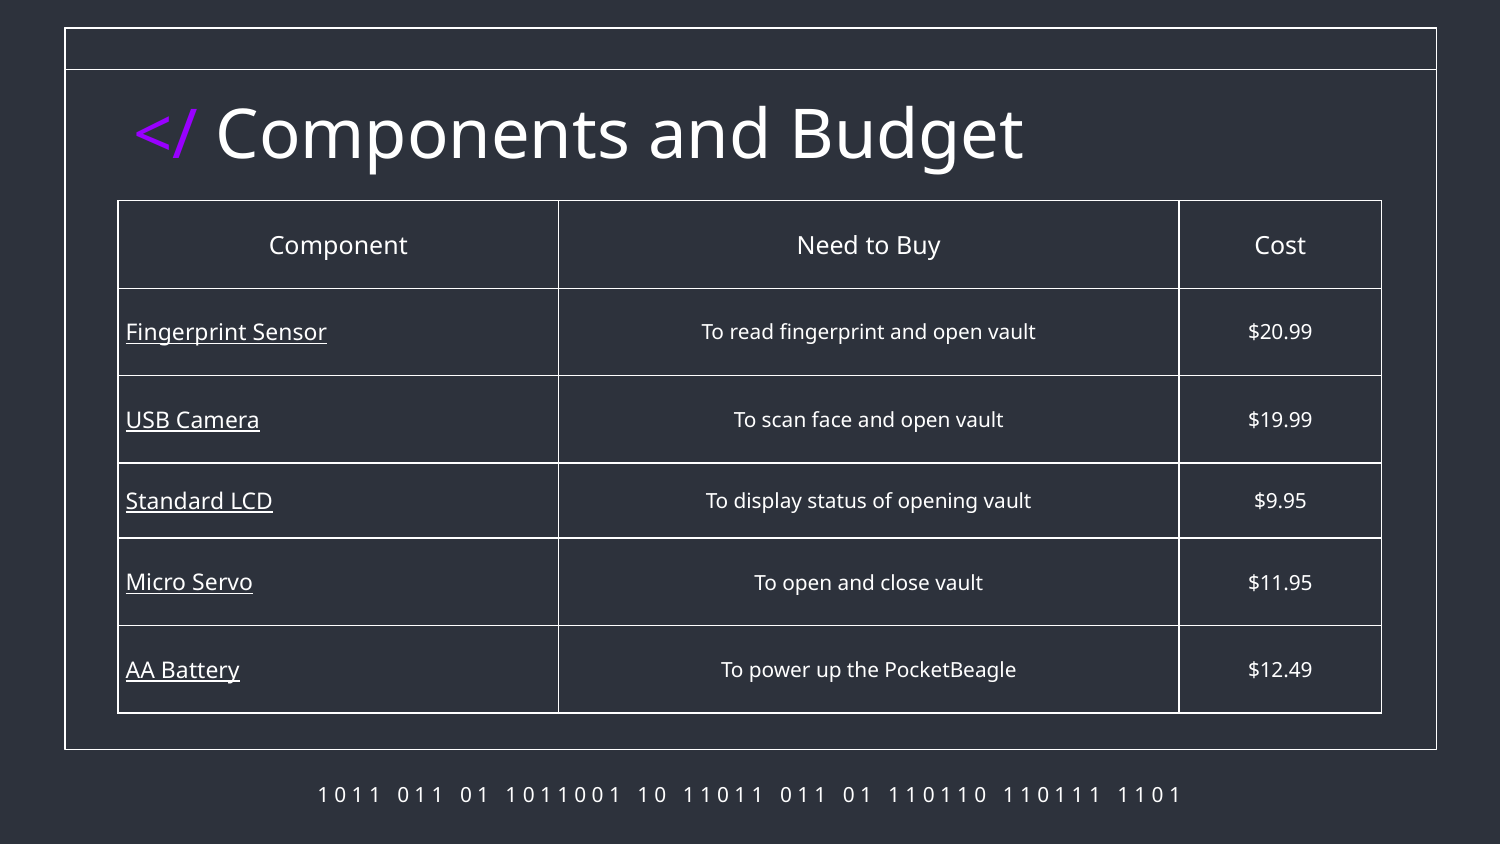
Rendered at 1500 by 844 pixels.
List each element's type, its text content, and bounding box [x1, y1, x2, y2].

title </ Components and Budget [118, 75, 1382, 170]
table_cell Standard LCD [119, 464, 558, 537]
table_cell To open and close vault [559, 539, 1178, 625]
table_header Component [119, 201, 558, 288]
table_cell $12.49 [1180, 626, 1381, 712]
table_cell AA Battery [119, 626, 558, 712]
table_header Cost [1180, 201, 1381, 288]
table_cell $19.99 [1180, 376, 1381, 462]
table_cell To scan face and open vault [559, 376, 1178, 462]
table_cell To display status of opening vault [559, 464, 1178, 537]
table_cell Fingerprint Sensor [119, 289, 558, 375]
table_cell USB Camera [119, 376, 558, 462]
table_cell To power up the PocketBeagle [559, 626, 1178, 712]
table_header Need to Buy [559, 201, 1178, 288]
table_cell Micro Servo [119, 539, 558, 625]
table_cell $11.95 [1180, 539, 1381, 625]
table_cell To read fingerprint and open vault [559, 289, 1178, 375]
table_cell $9.95 [1180, 464, 1381, 537]
table_cell $20.99 [1180, 289, 1381, 375]
